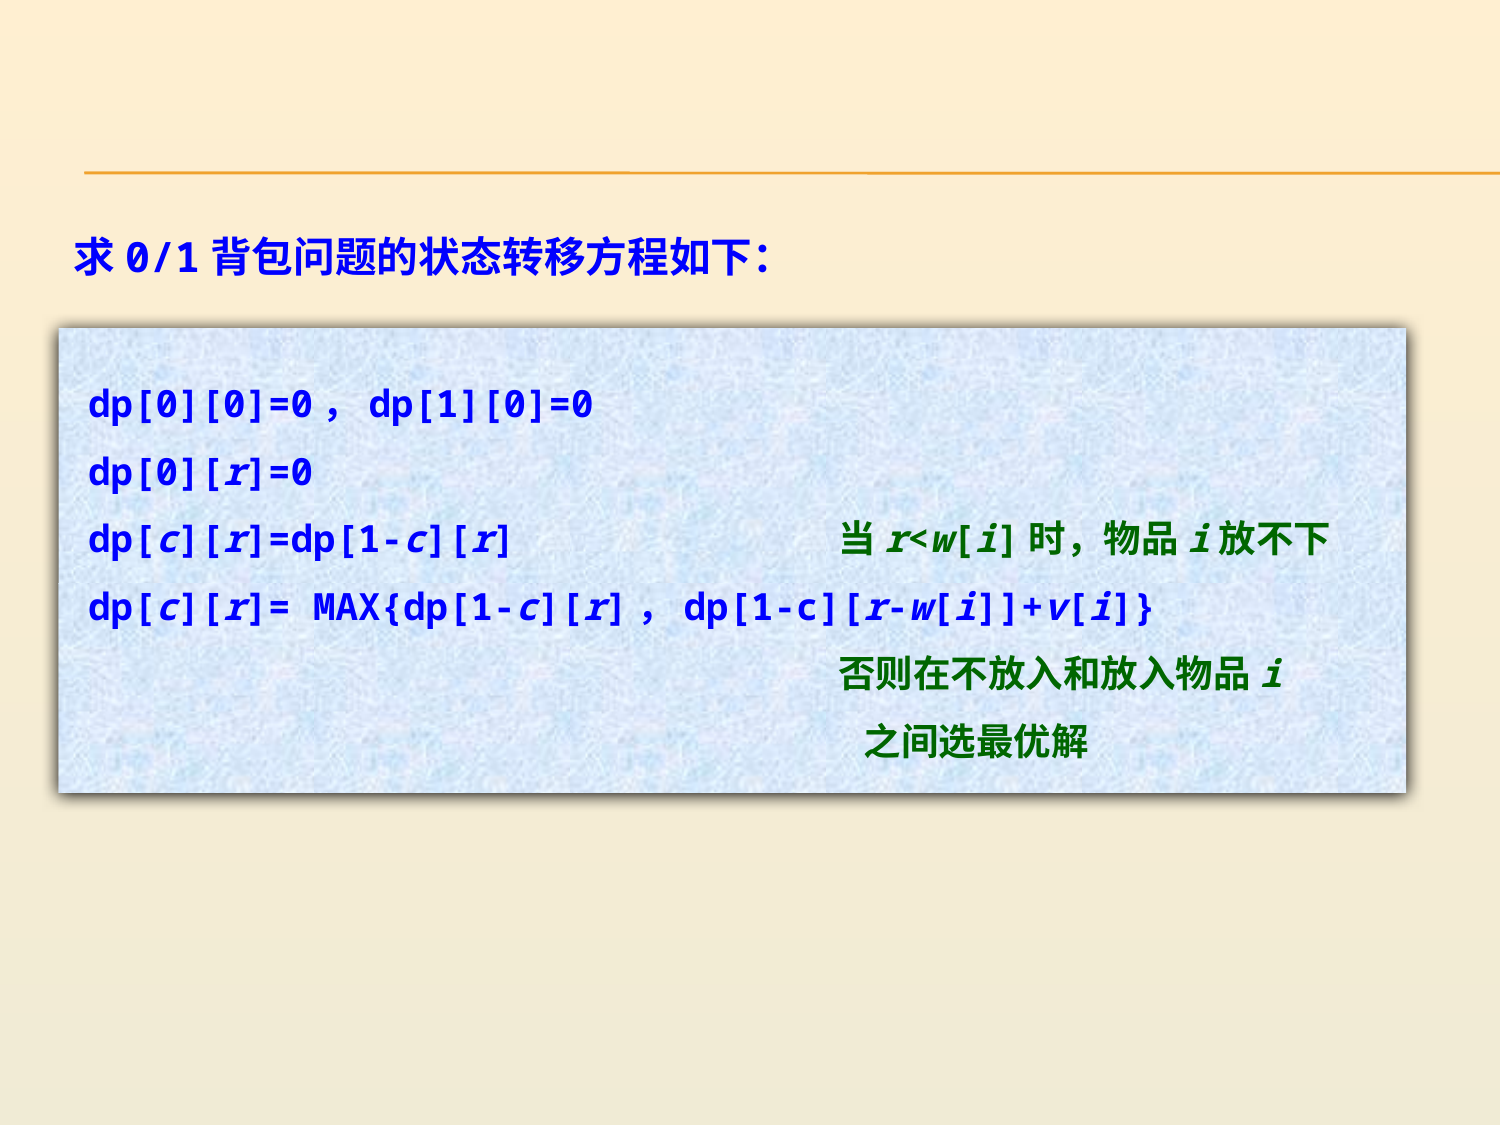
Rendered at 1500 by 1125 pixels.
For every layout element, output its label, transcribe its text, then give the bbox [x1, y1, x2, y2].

text_box 求0/1背包问题的状态转移方程如下： [58, 210, 938, 289]
text_box dp[0][0]=0，dp[1][0]=0 dp[0][r]=0 dp[c][r]=dp[1-c][r] 当r<w[i]时，物品i放不下 dp[c][r]= MAX{dp[1-c][r]，dp[1-c][r-w[i]]+v[i]} 否则在不放入和放入物品i 之间选最优解 [58, 328, 1407, 793]
